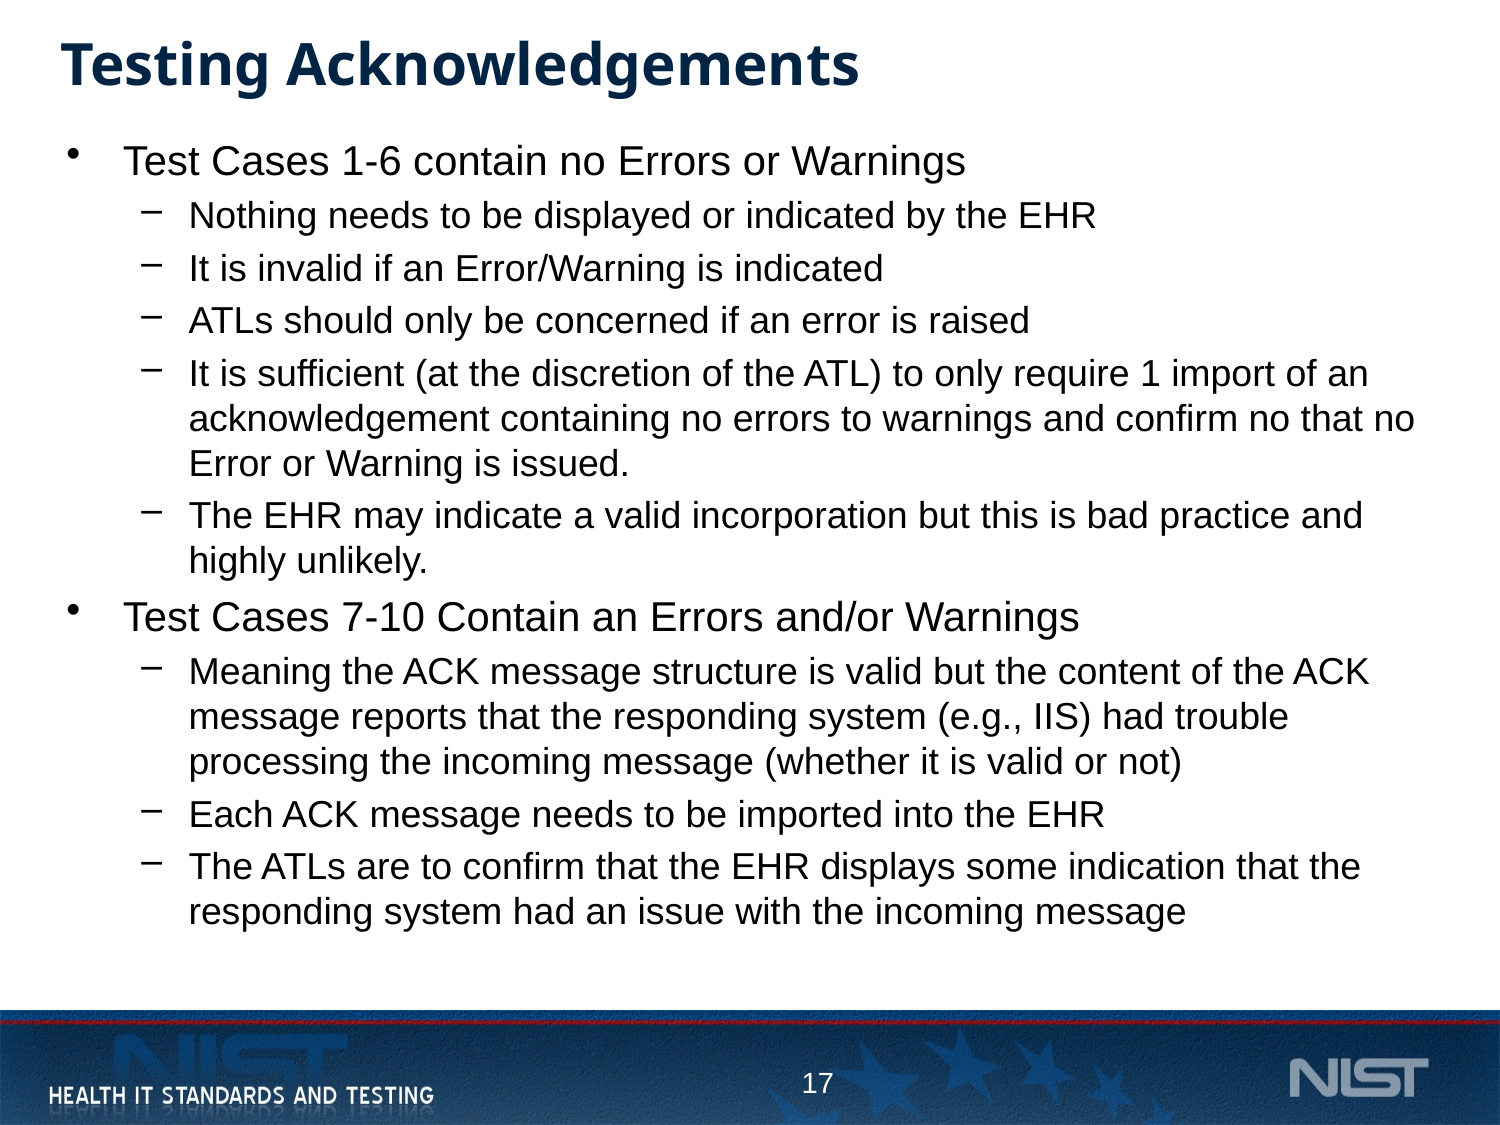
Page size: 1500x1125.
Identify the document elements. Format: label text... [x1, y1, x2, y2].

slide_number 17 [642, 1056, 994, 1125]
picture [0, 1010, 1500, 1125]
title Testing Acknowledgements [45, 19, 1451, 106]
list Test Cases 1-6 contain no Errors or Warnings Nothing needs to be displayed or indicated by the EHR It is invalid if an Error/Warning is indicated ATLs should only be concerned if an error is raised It is sufficient (at the discretion of the ATL) to only require 1 import of an acknowledgement containing no errors to warnings and confirm no that no Error or Warning is issued. The EHR may indicate a valid incorporation but this is bad practice and highly unlikely. Test Cases 7-10 Contain an Errors and/or Warnings Meaning the ACK message structure is valid but the content of the ACK message reports that the responding system (e.g., IIS) had trouble processing the incoming message (whether it is valid or not) Each ACK message needs to be imported into the EHR The ATLs are to confirm that the EHR displays some indication that the responding system had an issue with the incoming message [51, 126, 1451, 990]
